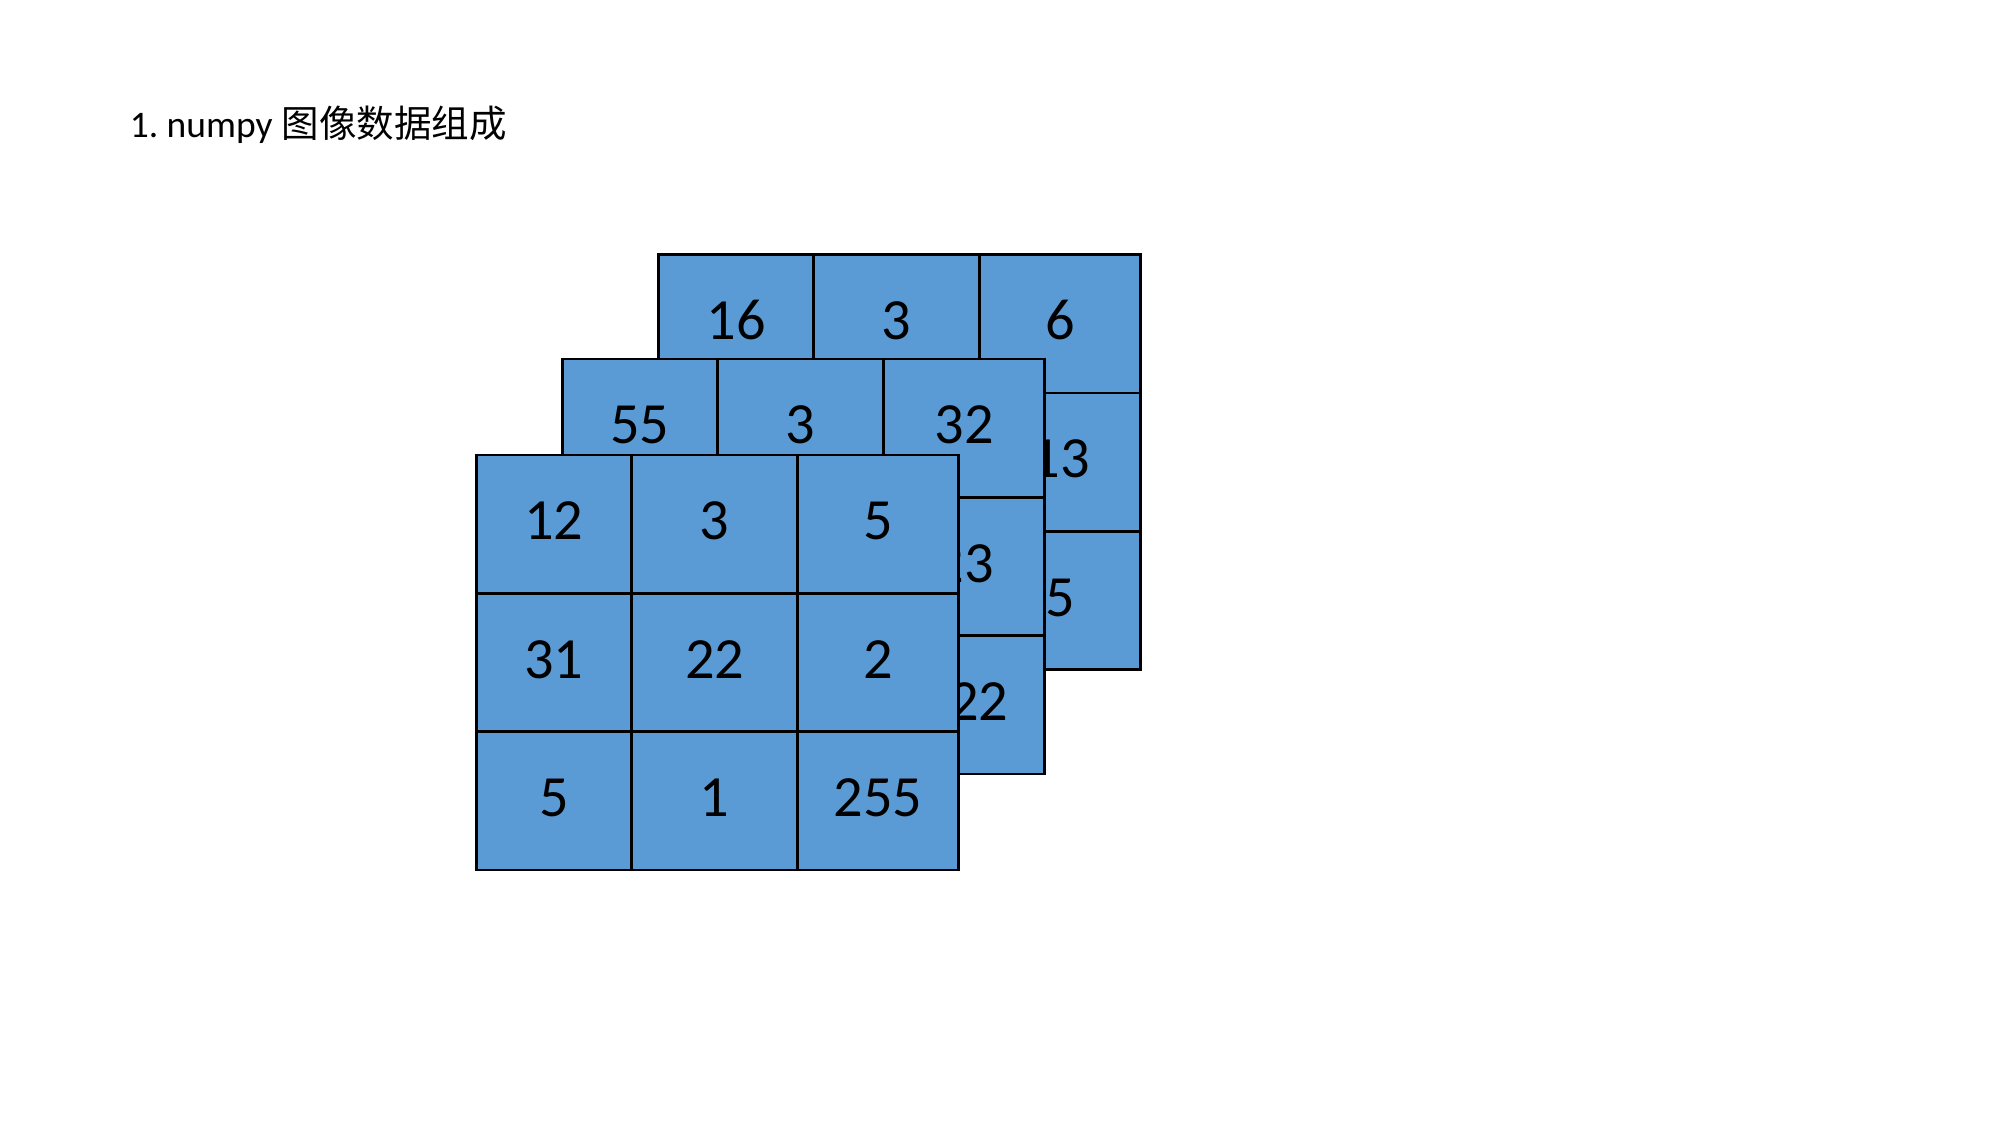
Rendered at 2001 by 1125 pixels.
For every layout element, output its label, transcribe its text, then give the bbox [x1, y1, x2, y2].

table_cell 255 [799, 733, 957, 869]
table_header 12 [478, 456, 630, 592]
table_cell 1 [633, 733, 796, 869]
table_header 5 [799, 456, 957, 592]
text_box 1. numpy图像数据组成 [114, 92, 1101, 153]
table_cell 5 [1046, 533, 1139, 668]
table_cell 22 [633, 595, 796, 730]
table_cell 31 [478, 595, 630, 730]
table_header 3 [633, 456, 796, 592]
table_header 16 [660, 256, 812, 358]
table_cell 23 [960, 499, 1043, 634]
table_header 6 [981, 256, 1139, 392]
table_cell 122 [960, 637, 1043, 773]
table_cell 2 [799, 595, 957, 730]
table_cell 5 [478, 733, 630, 869]
table_header 3 [719, 360, 882, 454]
table_cell 13 [1046, 394, 1139, 530]
table_header 32 [885, 360, 1043, 496]
table_header 3 [815, 256, 978, 358]
table_header 55 [564, 360, 716, 454]
